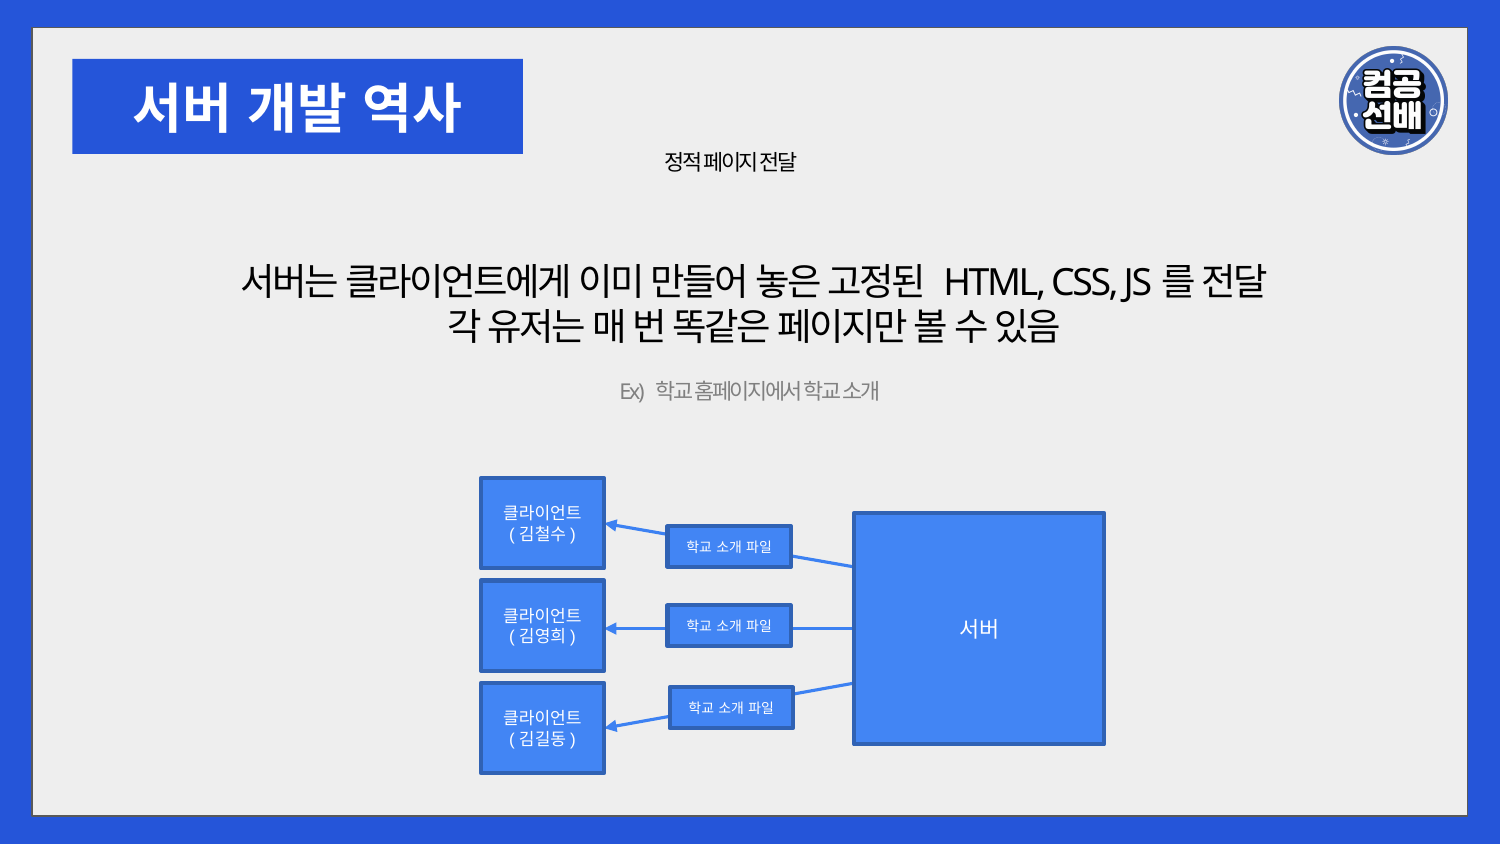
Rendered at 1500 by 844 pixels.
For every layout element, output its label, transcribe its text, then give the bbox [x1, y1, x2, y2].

text_box 서버는 클라이언트에게 이미 만들어 놓은 고정된 HTML, CSS, JS를 전달 각 유저는 매 번 똑같은 페이지만 볼 수 있음 [225, 250, 1283, 356]
text_box 정적 페이지 전달 [649, 141, 813, 183]
text_box Ex) 학교 홈페이지에서 학교 소개 [604, 370, 896, 412]
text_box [480, 477, 1105, 774]
picture [1339, 46, 1448, 155]
text_box 서버 개발 역사 [72, 58, 523, 154]
